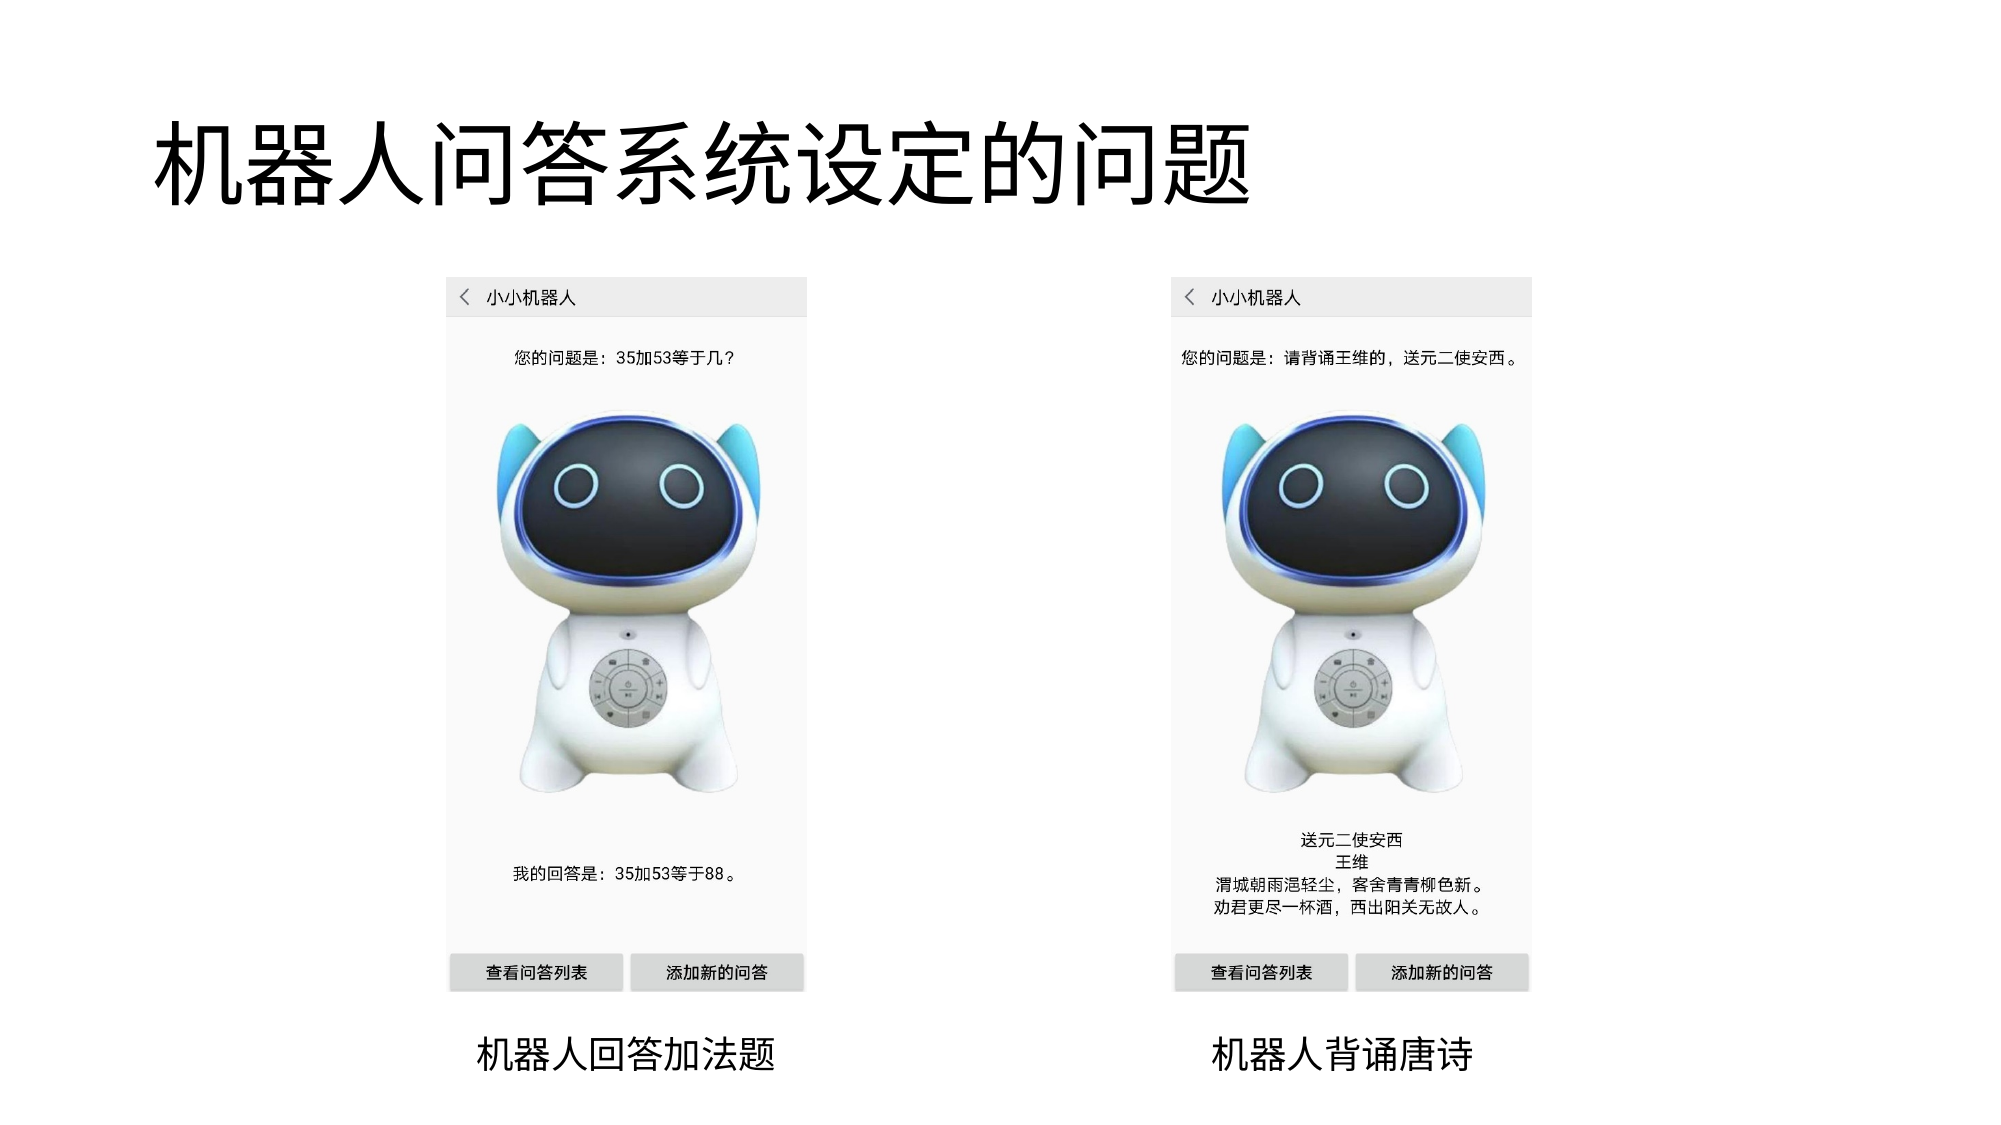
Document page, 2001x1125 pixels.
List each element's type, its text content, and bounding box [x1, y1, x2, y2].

text_box 机器人背诵唐诗 [1196, 1023, 1490, 1084]
text_box 机器人回答加法题 [461, 1023, 792, 1084]
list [446, 277, 807, 992]
title 机器人问答系统设定的问题 [137, 59, 1863, 278]
picture [1171, 277, 1532, 992]
